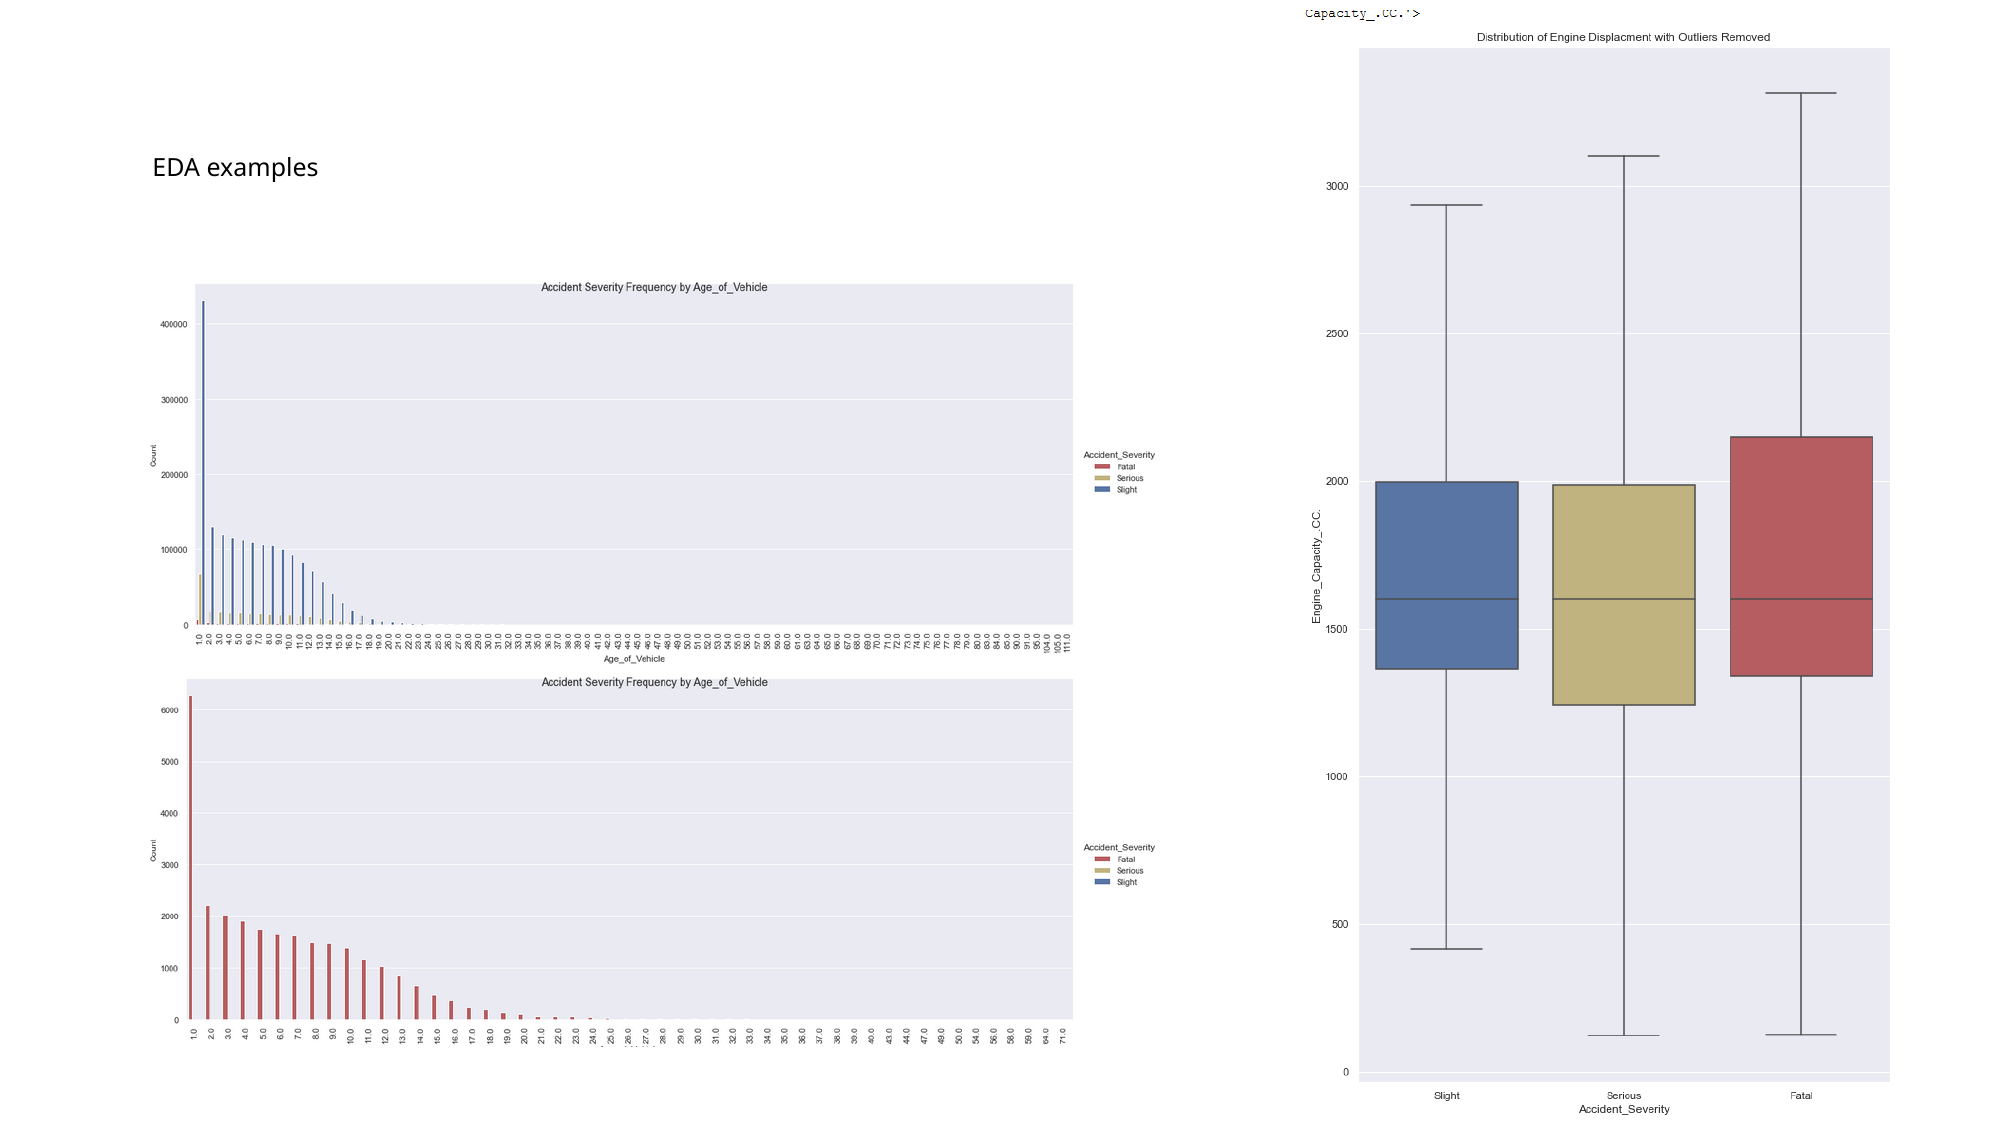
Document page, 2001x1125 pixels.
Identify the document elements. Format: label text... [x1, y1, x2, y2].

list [115, 277, 1195, 1047]
picture [1303, 10, 1934, 1125]
title EDA examples [137, 59, 1303, 278]
